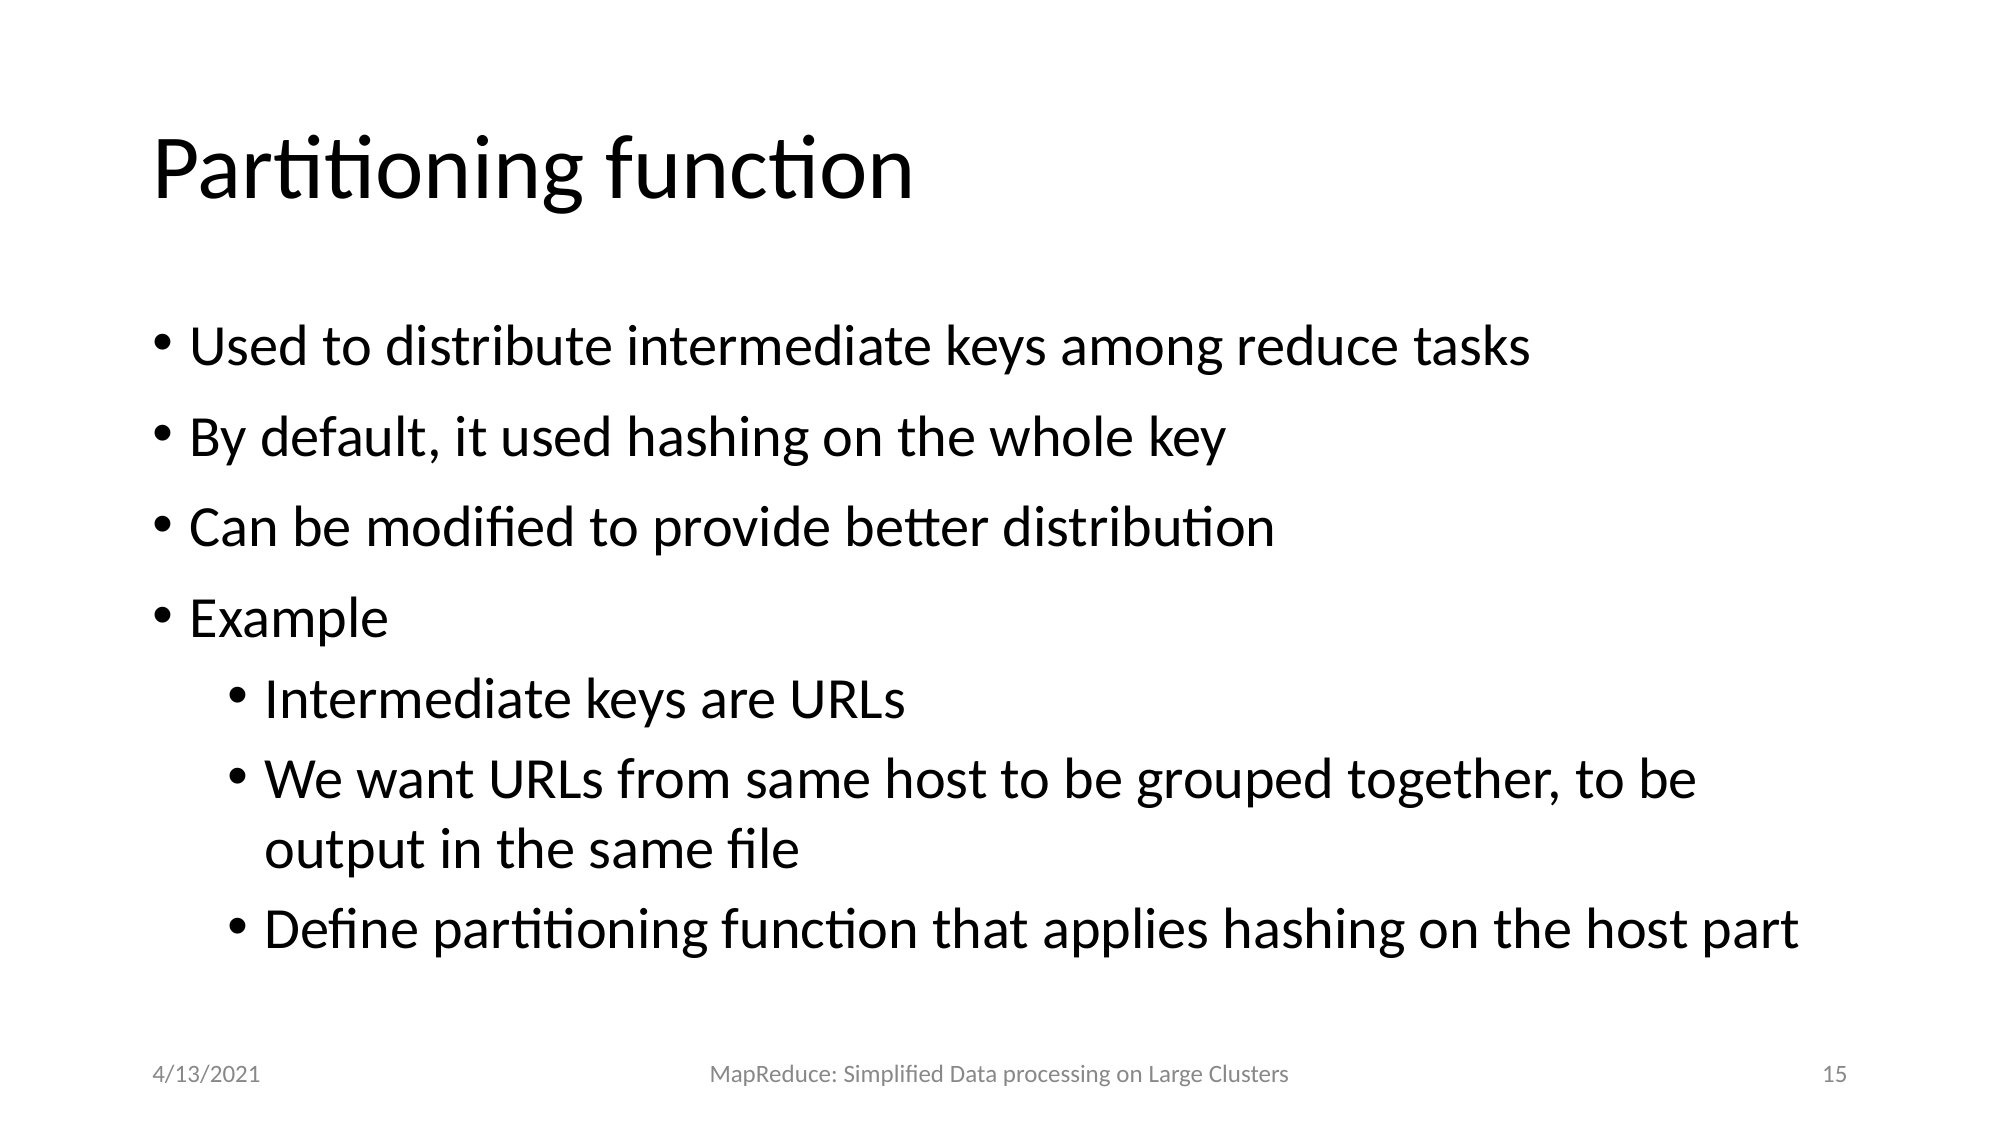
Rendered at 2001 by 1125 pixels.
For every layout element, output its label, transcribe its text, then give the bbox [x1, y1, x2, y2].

list Used to distribute intermediate keys among reduce tasks By default, it used hashing on the whole key Can be modified to provide better distribution Example Intermediate keys are URLs We want URLs from same host to be grouped together, to be output in the same file Define partitioning function that applies hashing on the host part [137, 299, 1863, 1014]
footer MapReduce: Simplified Data processing on Large Clusters [662, 1042, 1338, 1103]
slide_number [137, 1042, 588, 1103]
slide_number <number> [1412, 1042, 1863, 1103]
title Partitioning function [137, 59, 1863, 278]
